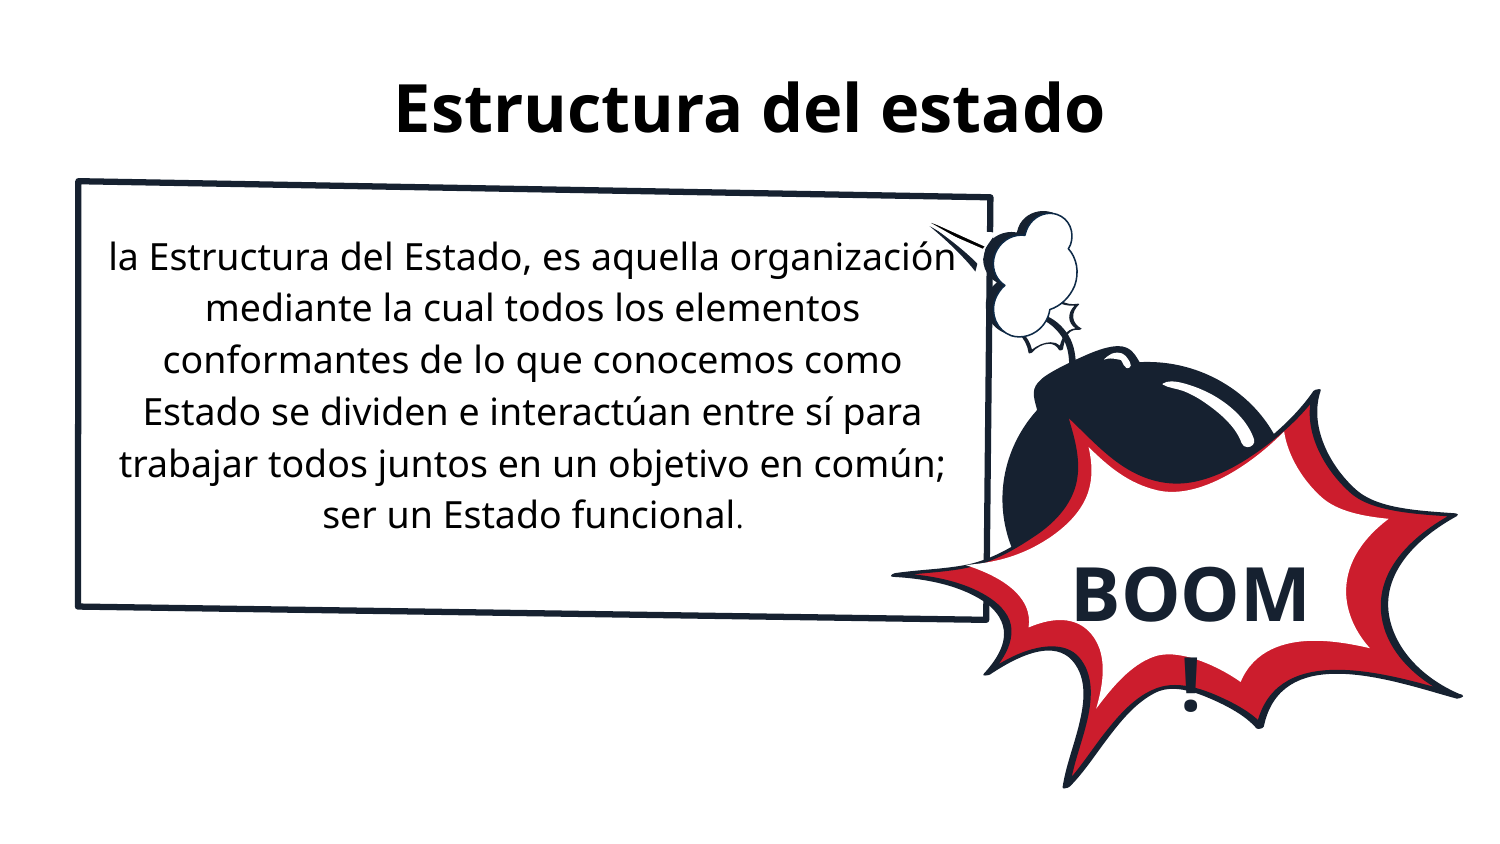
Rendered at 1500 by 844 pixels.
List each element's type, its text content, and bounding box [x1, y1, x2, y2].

title Estructura del estado [29, 50, 1471, 145]
text_box [77, 181, 991, 607]
text_box la Estructura del Estado, es aquella organización mediante la cual todos los elementos conformantes de lo que conocemos como Estado se dividen e interactúan entre sí para trabajar todos juntos en un objetivo en común; ser un Estado funcional. [85, 210, 886, 639]
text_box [887, 210, 1466, 789]
